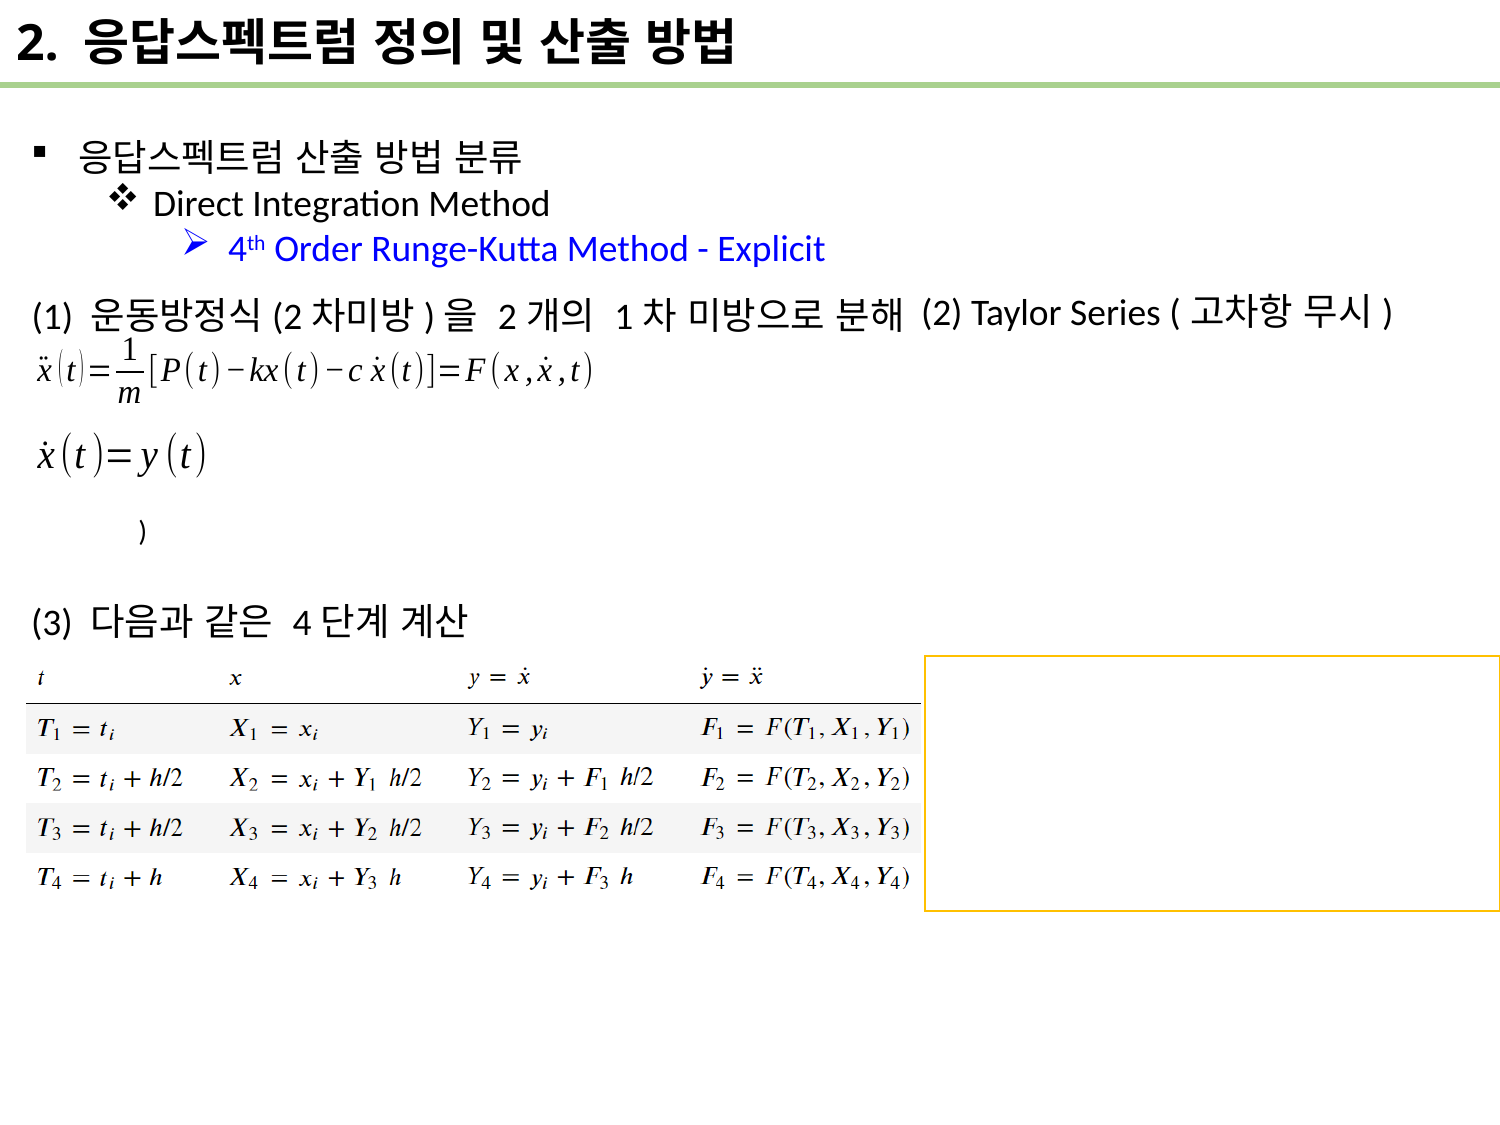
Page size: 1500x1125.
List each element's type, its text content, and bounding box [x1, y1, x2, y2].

text_box (3) 다음과 같은 4단계 계산 [16, 590, 484, 648]
text_box (2) Taylor Series (고차항 무시) [906, 281, 1409, 341]
text_box [924, 655, 1500, 912]
text_box (1) 운동방정식(2차미방)을 2개의 1차 미방으로 분해 [16, 285, 920, 345]
text_box 응답스펙트럼 산출 방법 분류 Direct Integration Method 4th Order Runge-Kutta Method - Explicit [16, 126, 1500, 367]
text_box 2. 응답스펙트럼 정의 및 산출 방법 [1, 2, 1023, 78]
picture [14, 648, 933, 904]
text_box [0, 81, 1500, 89]
